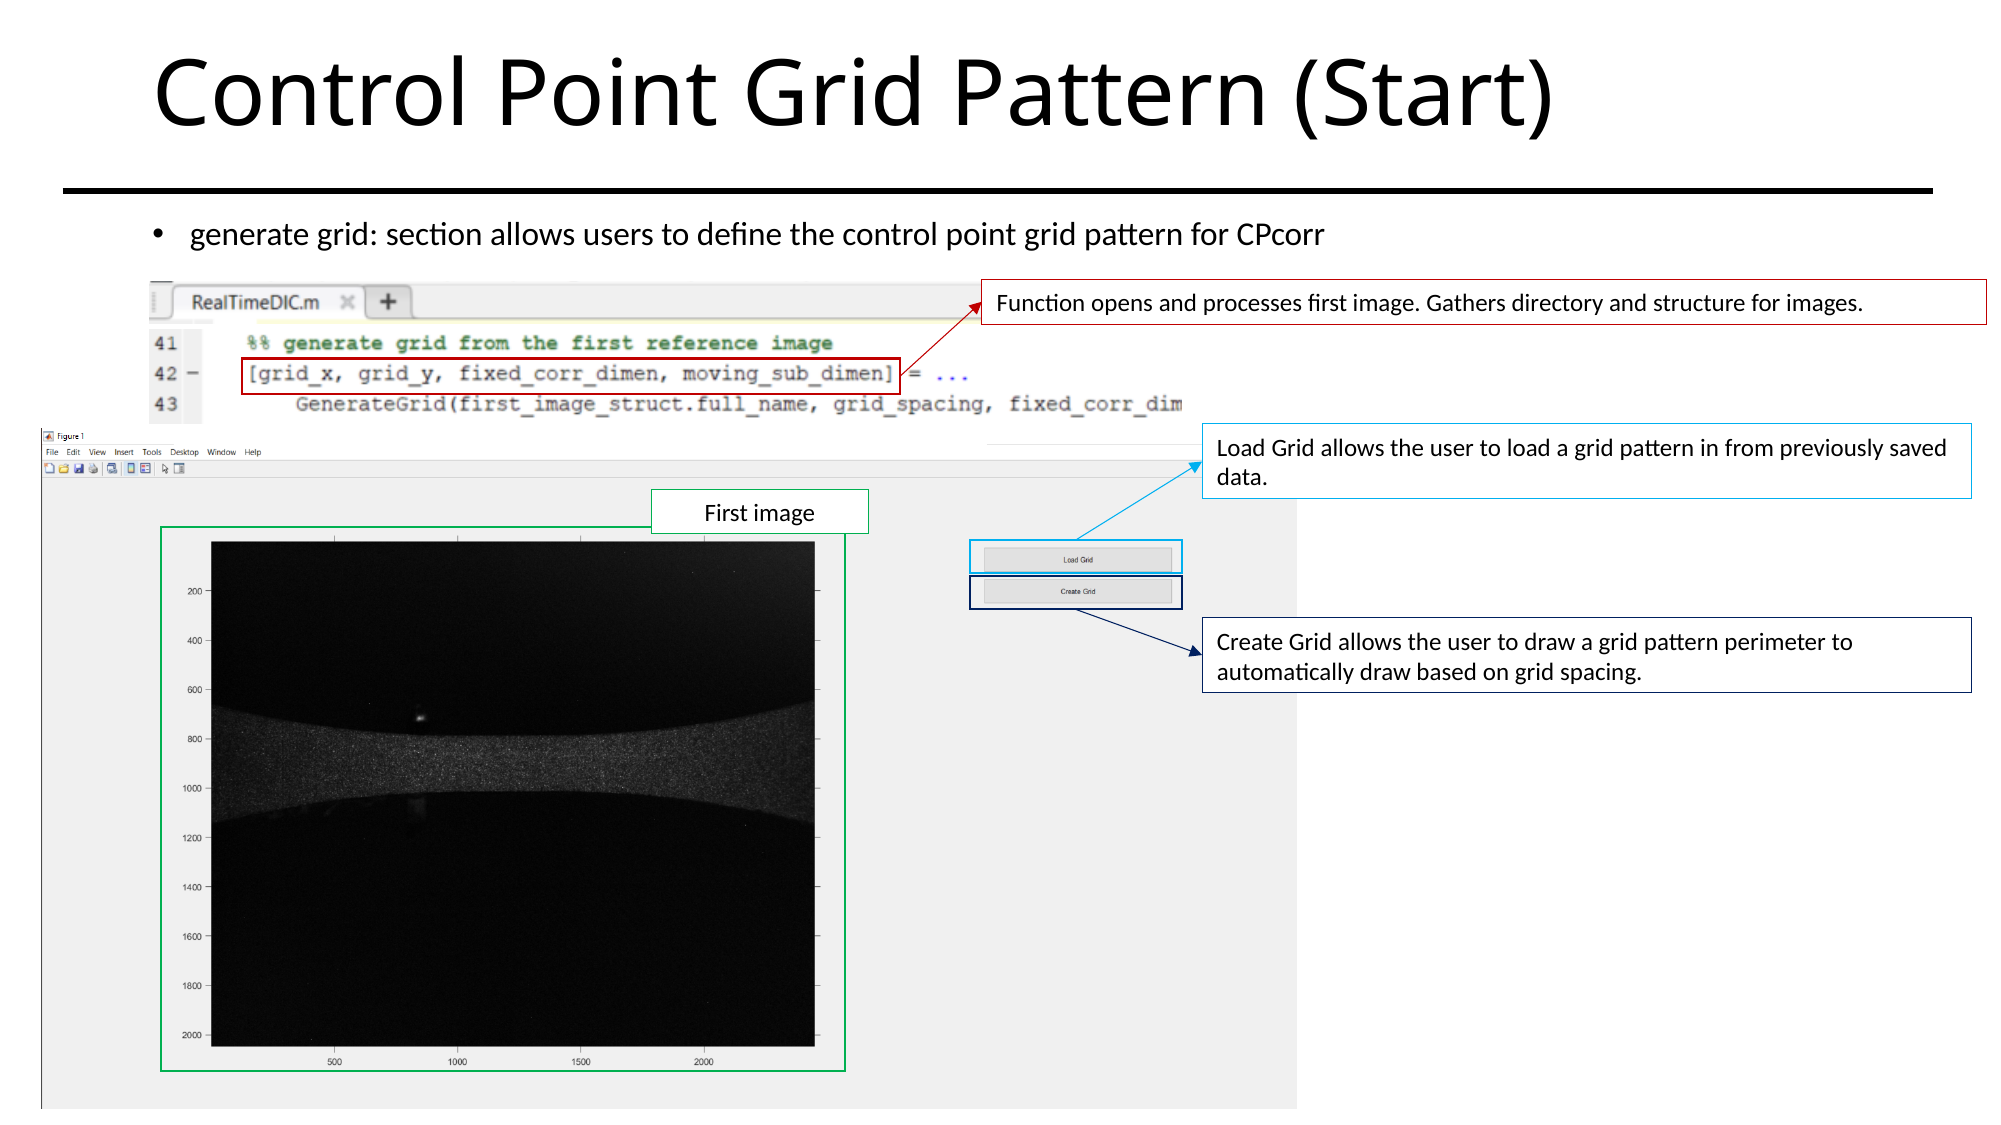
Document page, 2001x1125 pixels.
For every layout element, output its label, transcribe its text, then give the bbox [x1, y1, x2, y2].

text_box Create Grid allows the user to draw a grid pattern perimeter to automatically draw based on grid spacing. [1297, 617, 1972, 693]
picture [1204, 428, 1297, 497]
text_box Load Grid allows the user to load a grid pattern in from previously saved data. [1202, 423, 1972, 499]
picture [41, 428, 1297, 1109]
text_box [899, 302, 982, 377]
picture [149, 329, 1182, 424]
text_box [1075, 609, 1203, 656]
picture [149, 281, 1203, 324]
text_box Function opens and processes first image. Gathers directory and structure for images. [981, 279, 1987, 325]
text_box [1075, 461, 1203, 540]
picture [972, 542, 1180, 571]
title Control Point Grid Pattern (Start) [137, 16, 1863, 177]
text_box generate grid: section allows users to define the control point grid pattern for CPcorr [137, 209, 1863, 263]
